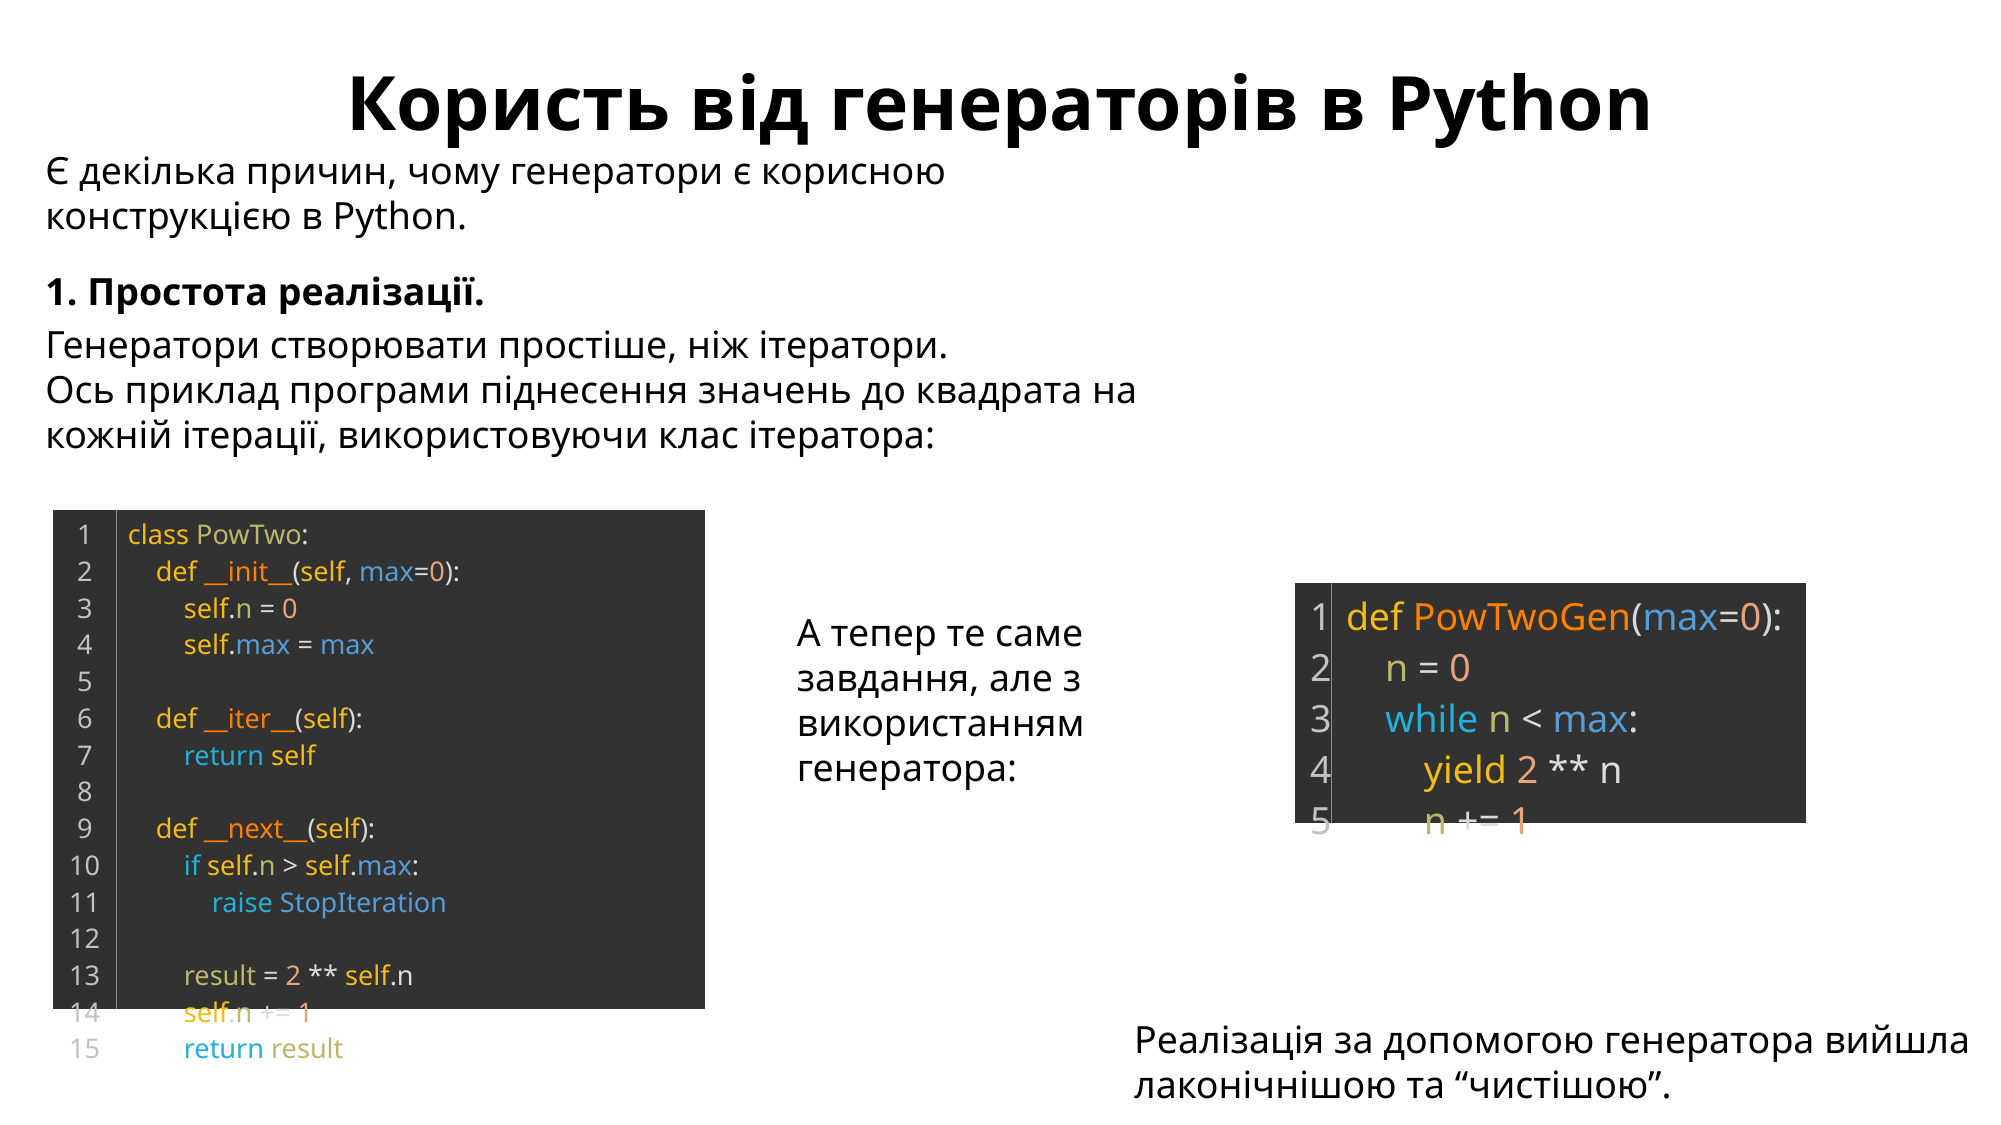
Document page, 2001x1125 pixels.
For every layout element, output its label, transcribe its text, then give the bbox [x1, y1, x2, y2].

text_box Користь від генераторів в Python [0, 48, 2000, 334]
text_box 1. Простота реалізації. [30, 260, 1031, 313]
table_header 1 2 3 4 5 6 7 8 9 10 11 12 13 14 15 [53, 510, 116, 1009]
table_header class PowTwo: def __init__(self, max=0): self.n = 0 self.max = max def __iter__(self): return self def __next__(self): if self.n > self.max: raise StopIteration result = 2 ** self.n self.n += 1 return result [117, 510, 705, 1009]
text_box Реалізація за допомогою генератора вийшла лаконічнішою та “чистішою”. [1119, 1009, 2000, 1125]
text_box Є декілька причин, чому генератори є корисною конструкцією в Python. [30, 139, 1031, 260]
text_box Генератори створювати простіше, ніж ітератори. Ось приклад програми піднесення значень до квадрата на кожній ітерації, використовуючи клас ітератора: [30, 313, 1287, 464]
table_header def PowTwoGen(max=0): n = 0 while n < max: yield 2 ** n n += 1 [1332, 583, 1806, 823]
table_header 1 2 3 4 5 [1295, 583, 1331, 823]
text_box А тепер те саме завдання, але з використанням генератора: [782, 601, 1181, 886]
